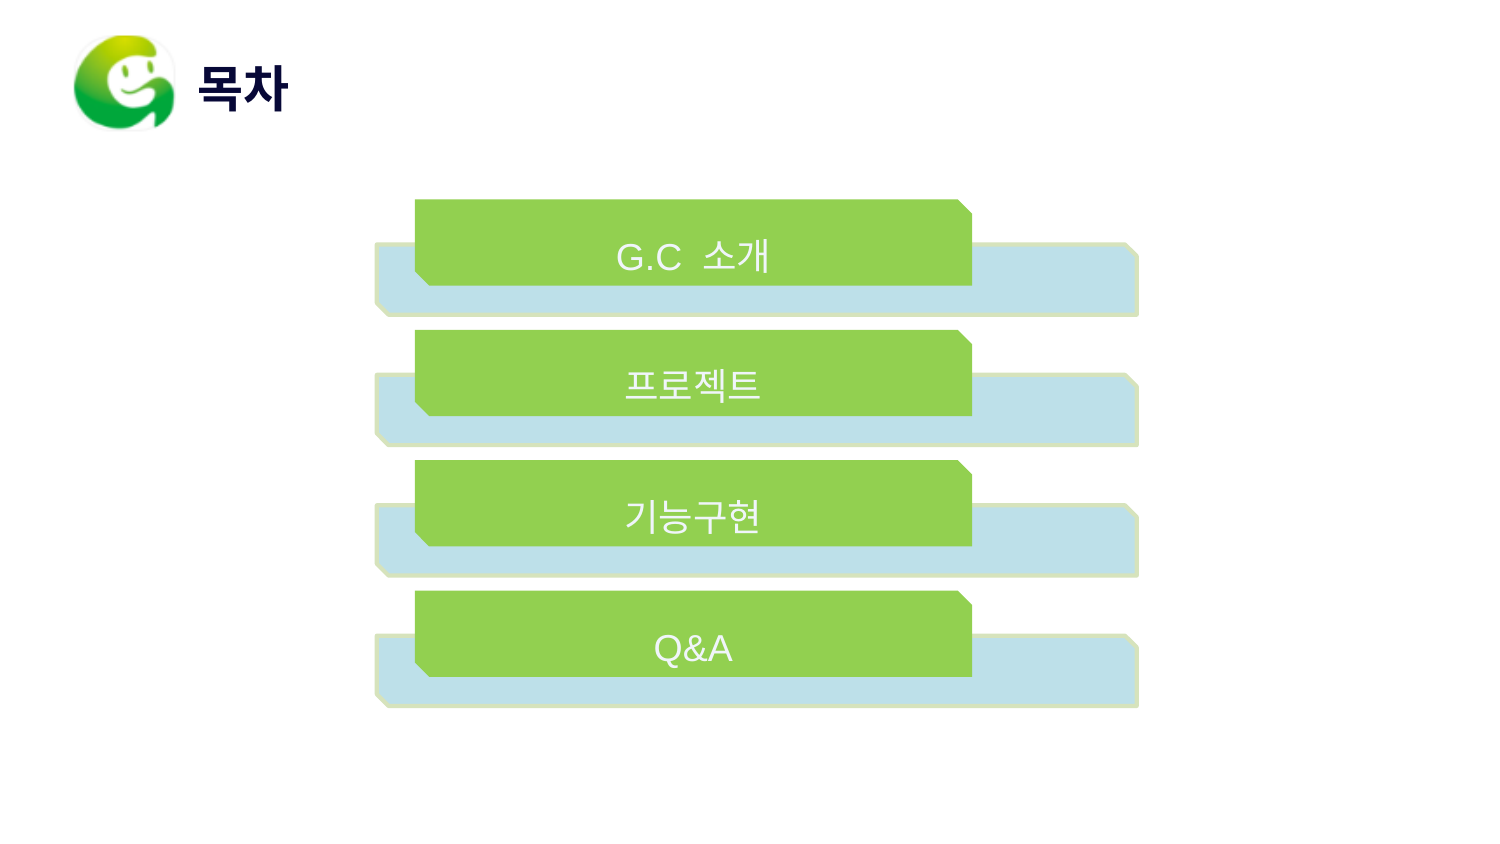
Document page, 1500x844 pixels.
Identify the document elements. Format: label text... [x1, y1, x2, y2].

title 목차 [192, 50, 687, 121]
picture [46, 25, 211, 145]
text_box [376, 199, 1137, 707]
